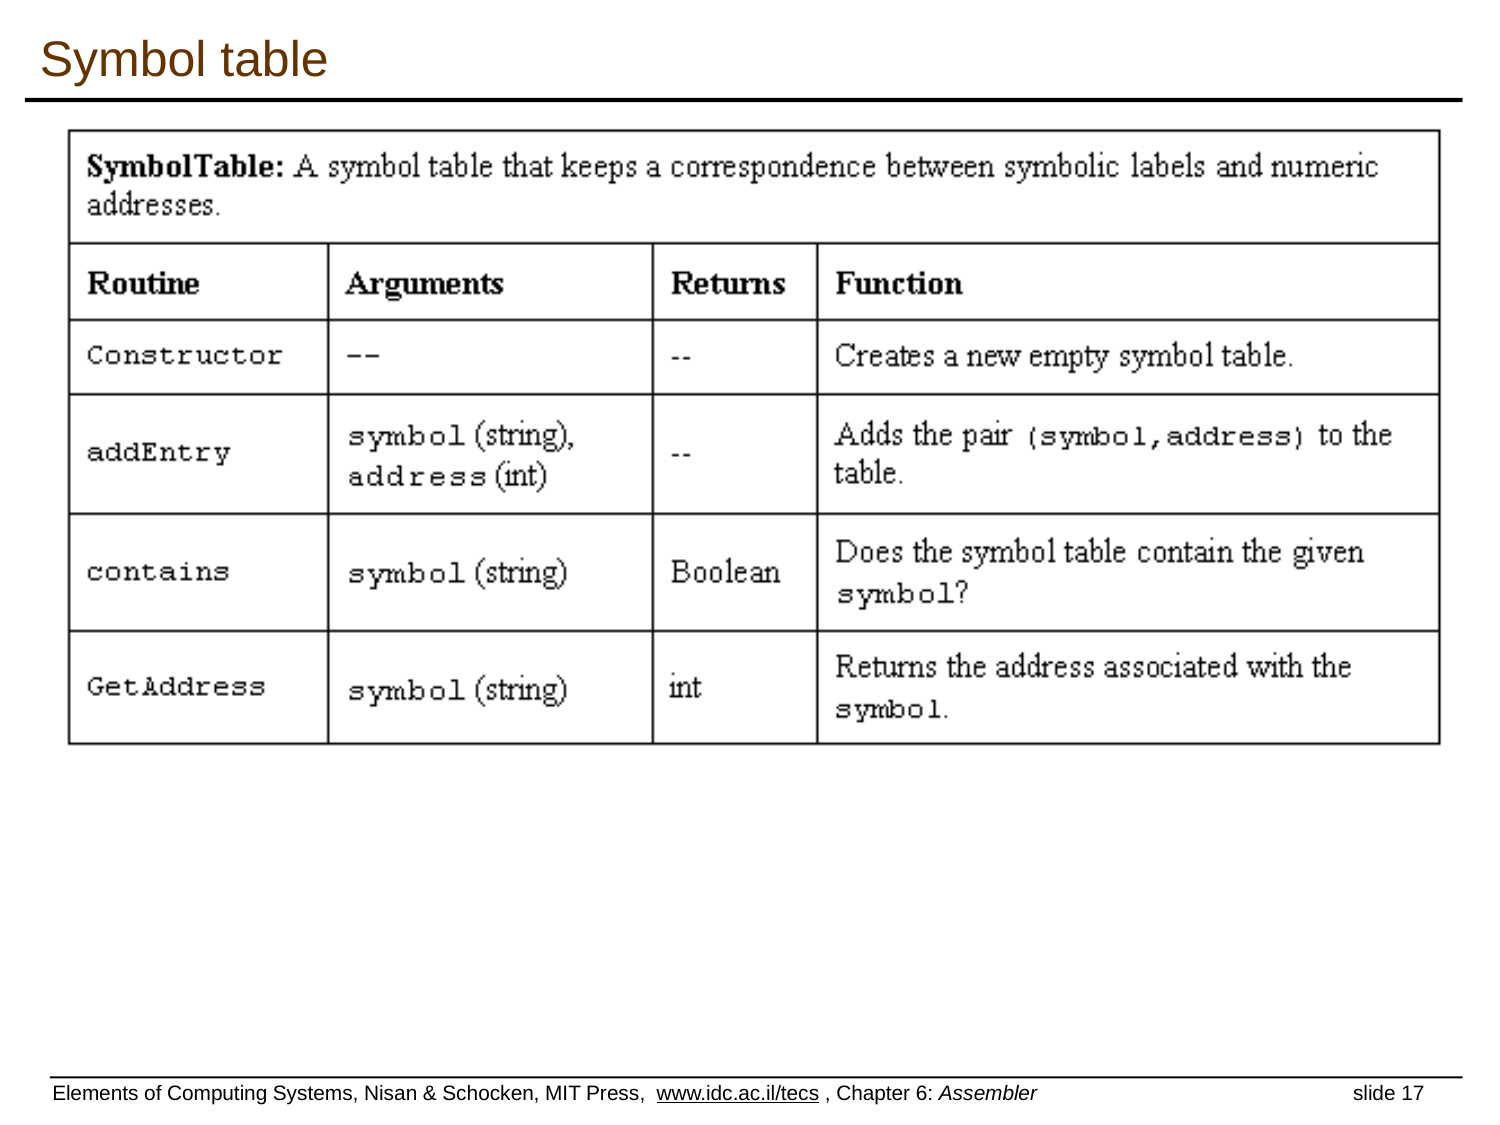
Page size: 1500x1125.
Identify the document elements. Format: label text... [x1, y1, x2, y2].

title Symbol table [24, 12, 1463, 100]
picture [62, 112, 1451, 762]
